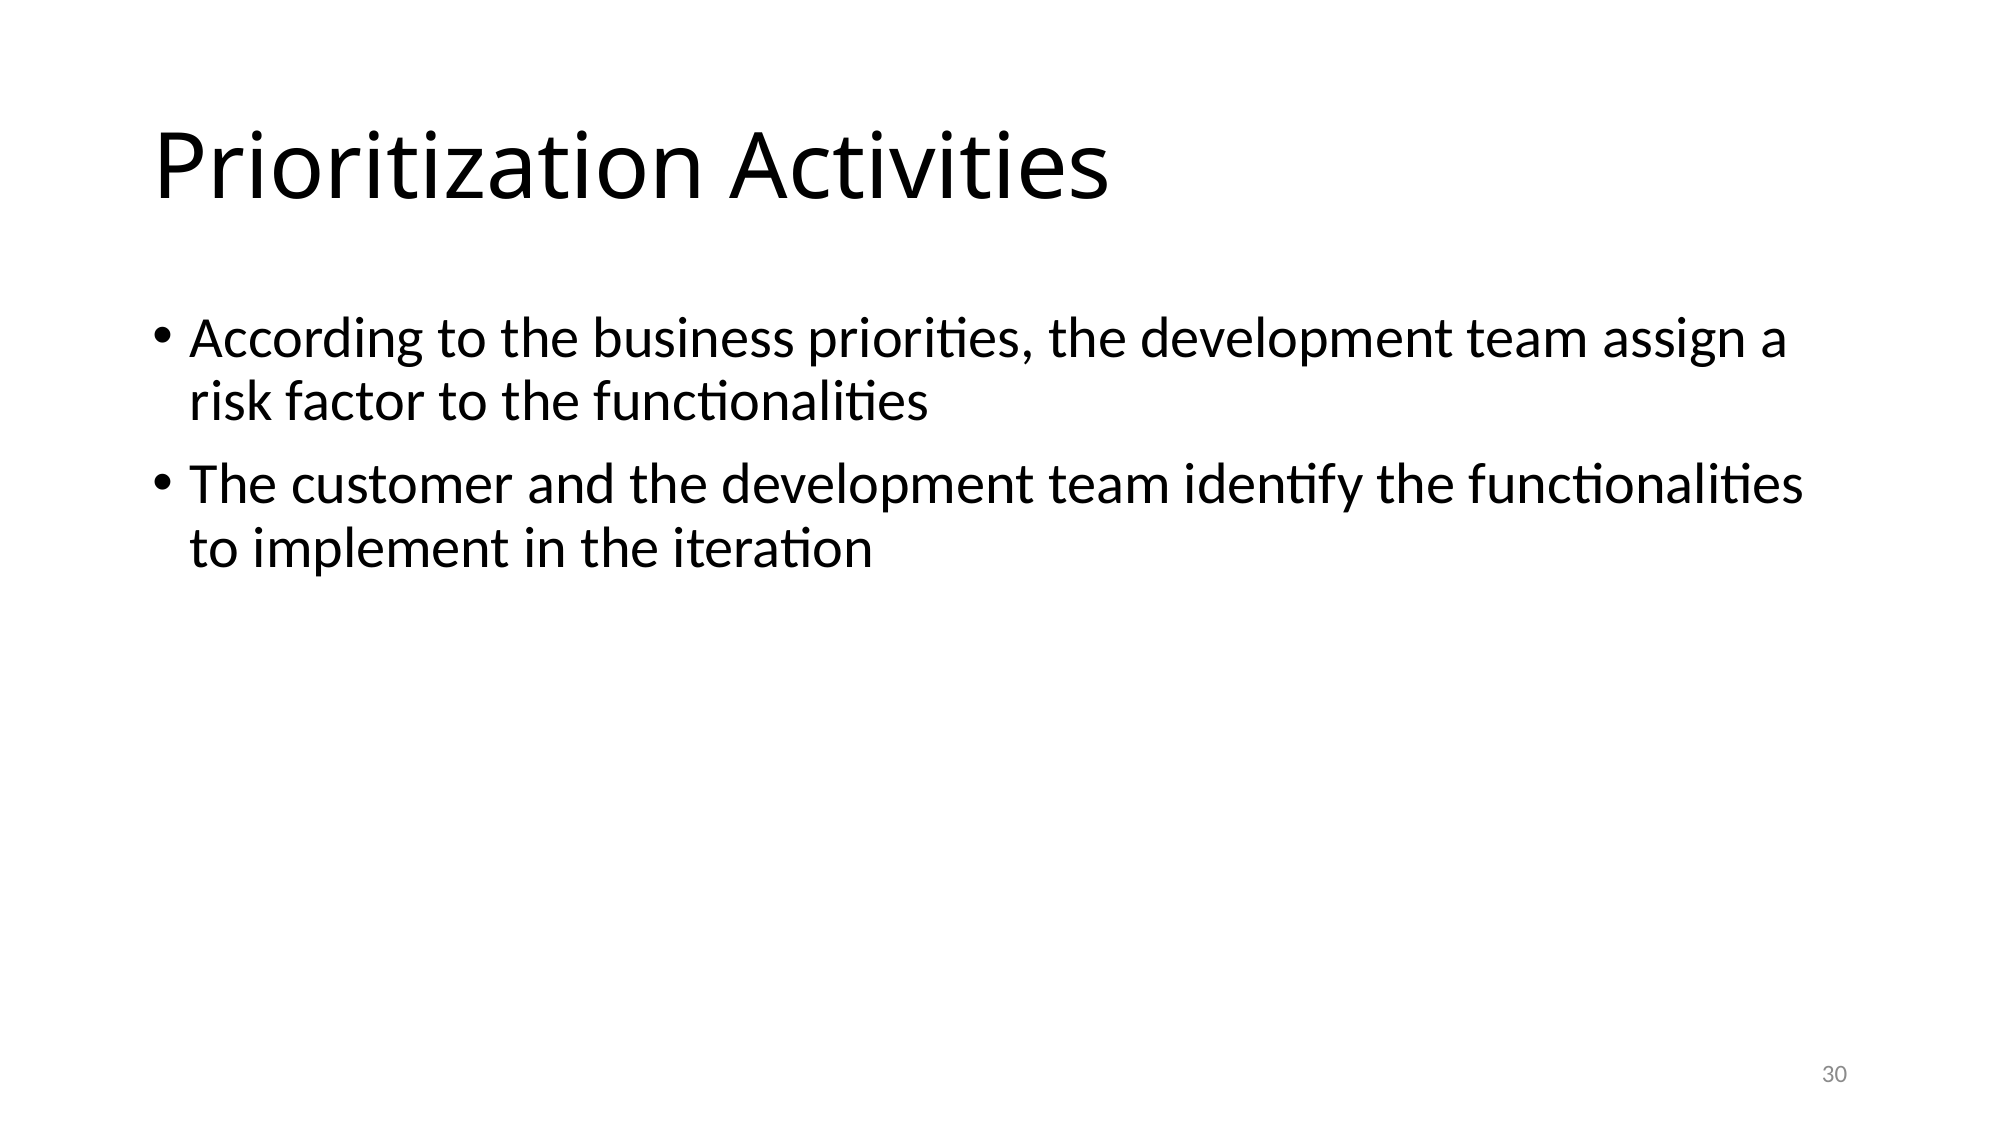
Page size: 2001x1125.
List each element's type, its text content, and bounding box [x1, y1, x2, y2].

slide_number 30 [1412, 1042, 1863, 1103]
list According to the business priorities, the development team assign a risk factor to the functionalities The customer and the development team identify the functionalities to implement in the iteration [137, 299, 1863, 1014]
title Prioritization Activities [137, 59, 1863, 278]
